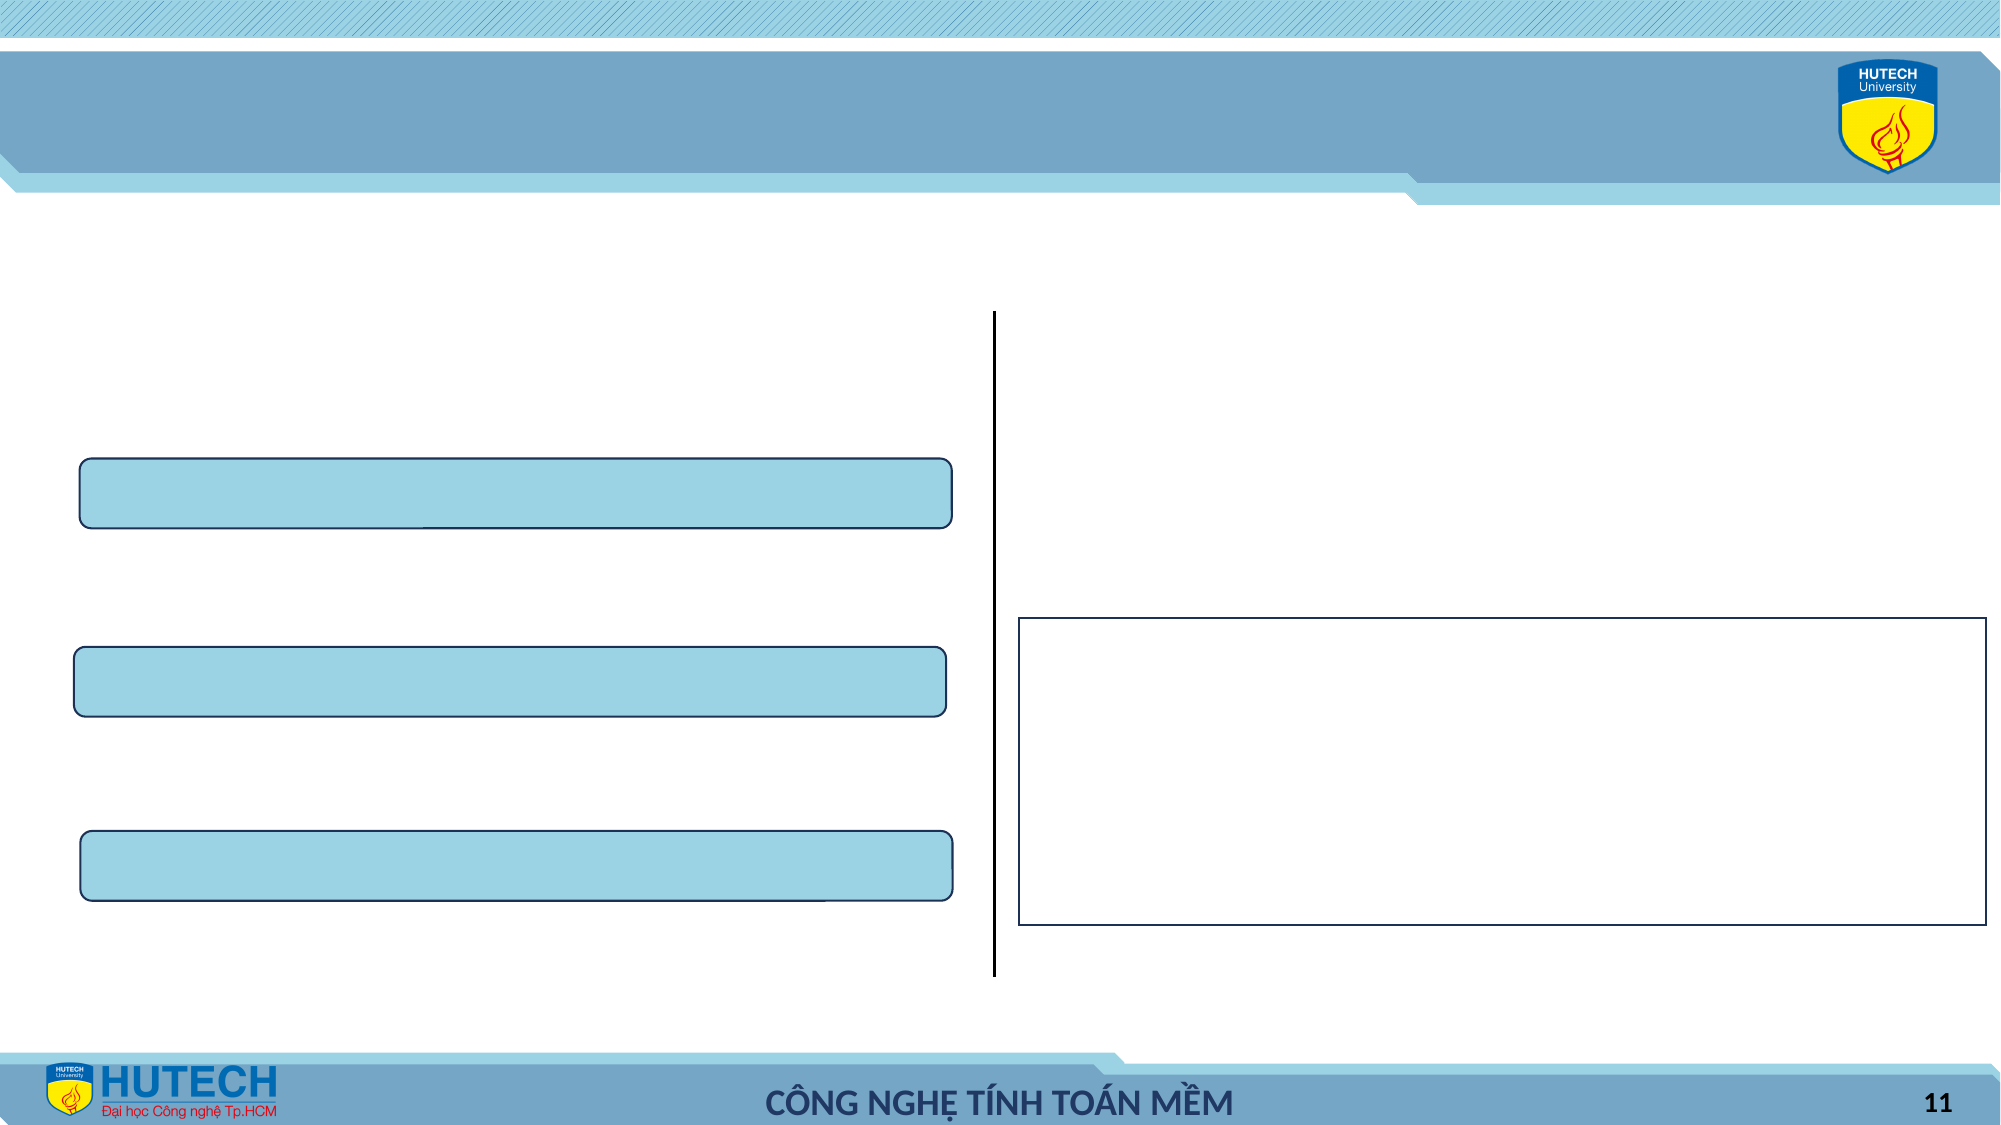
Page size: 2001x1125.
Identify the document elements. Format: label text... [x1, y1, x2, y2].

text_box [72, 645, 948, 718]
picture [1787, 59, 1989, 176]
text_box [1018, 617, 1987, 926]
picture [30, 1049, 292, 1125]
slide_number 11 [1517, 1071, 1968, 1125]
text_box [78, 457, 953, 530]
text_box [79, 829, 954, 902]
